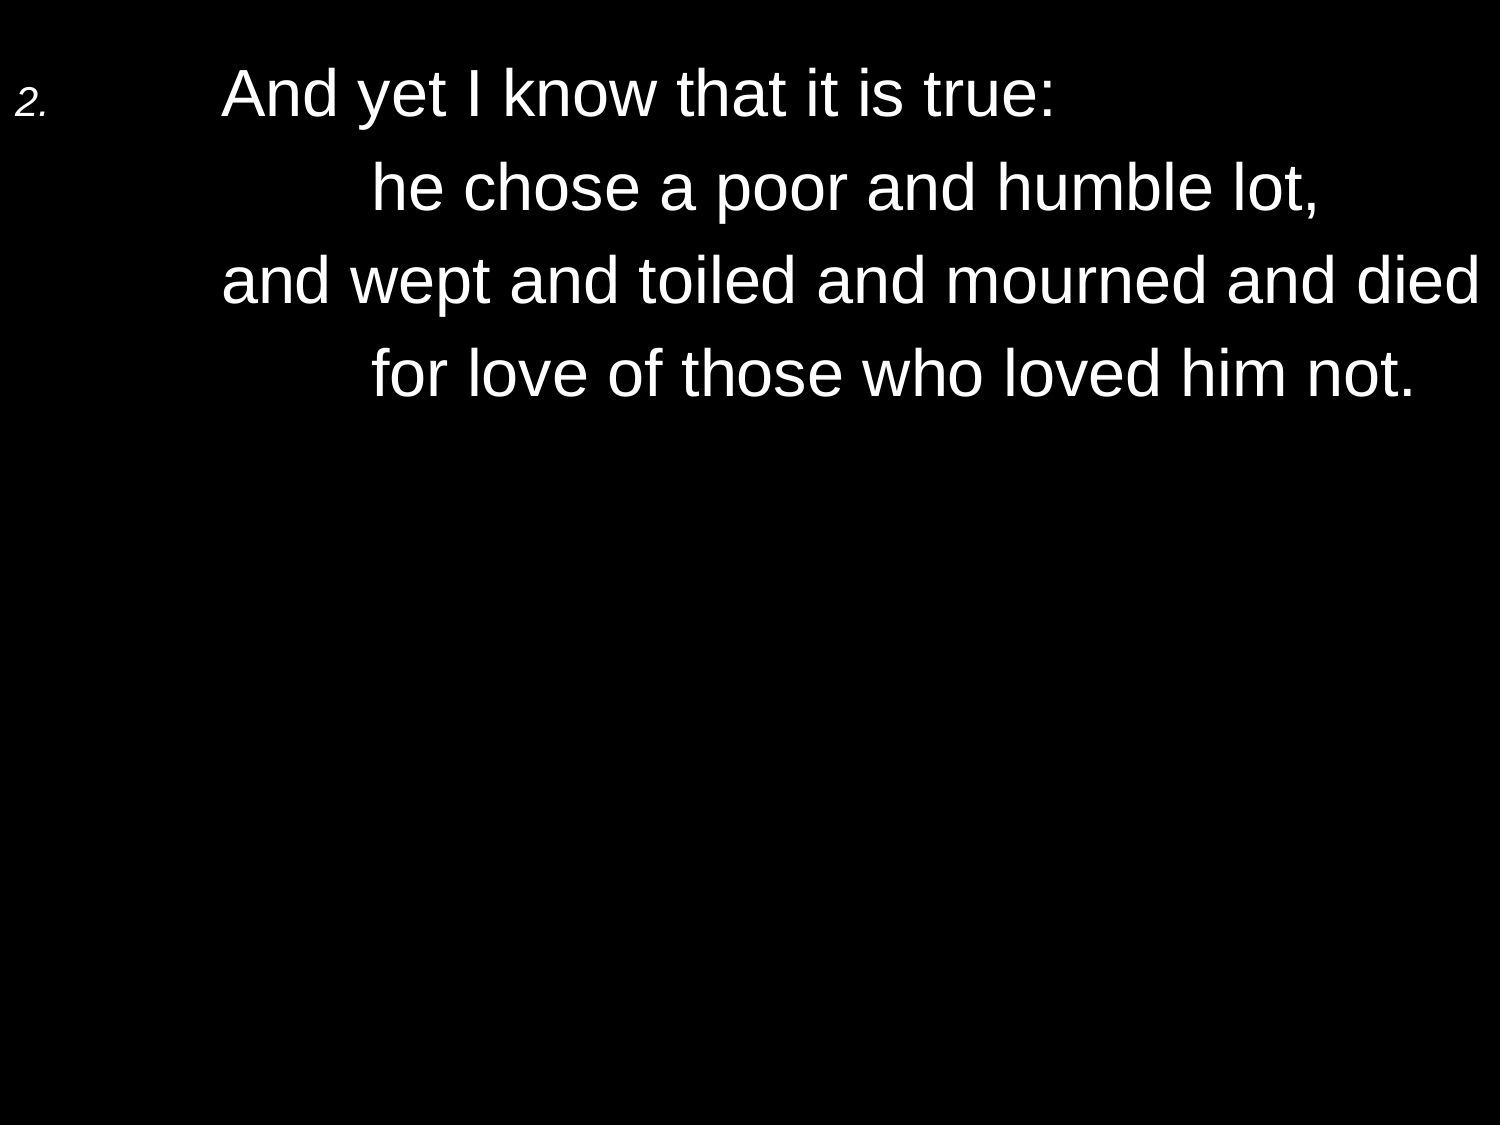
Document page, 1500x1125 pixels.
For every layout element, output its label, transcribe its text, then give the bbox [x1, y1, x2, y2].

list 2. And yet I know that it is true: he chose a poor and humble lot, and wept and toiled and mourned and died for love of those who loved him not. [0, 42, 1500, 1047]
